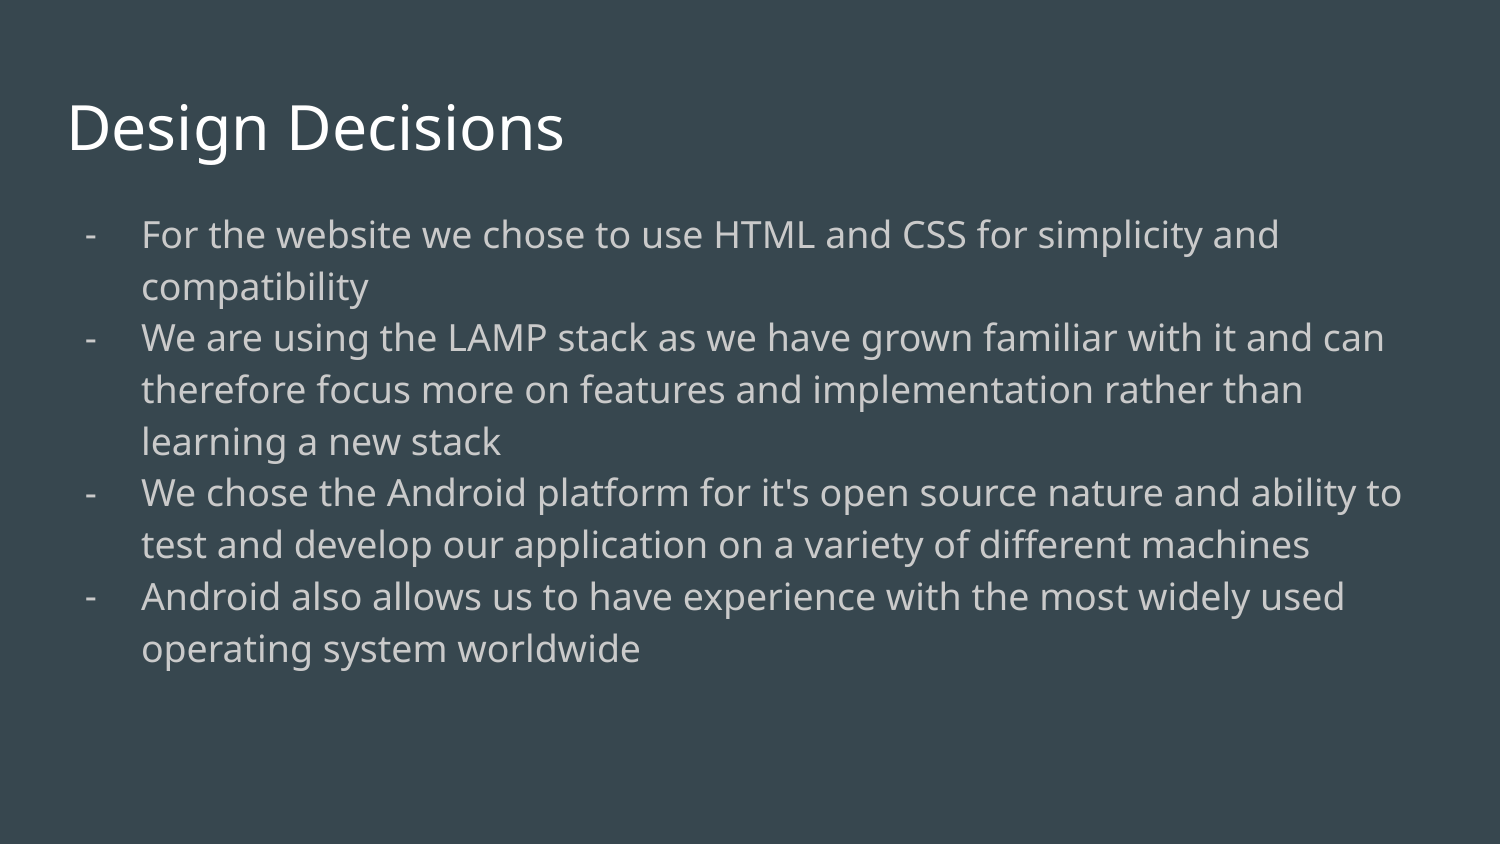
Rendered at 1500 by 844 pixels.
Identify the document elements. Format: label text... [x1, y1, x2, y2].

list For the website we chose to use HTML and CSS for simplicity and compatibility We are using the LAMP stack as we have grown familiar with it and can therefore focus more on features and implementation rather than learning a new stack We chose the Android platform for it's open source nature and ability to test and develop our application on a variety of different machines Android also allows us to have experience with the most widely used operating system worldwide [51, 189, 1449, 750]
title Design Decisions [51, 72, 1449, 167]
